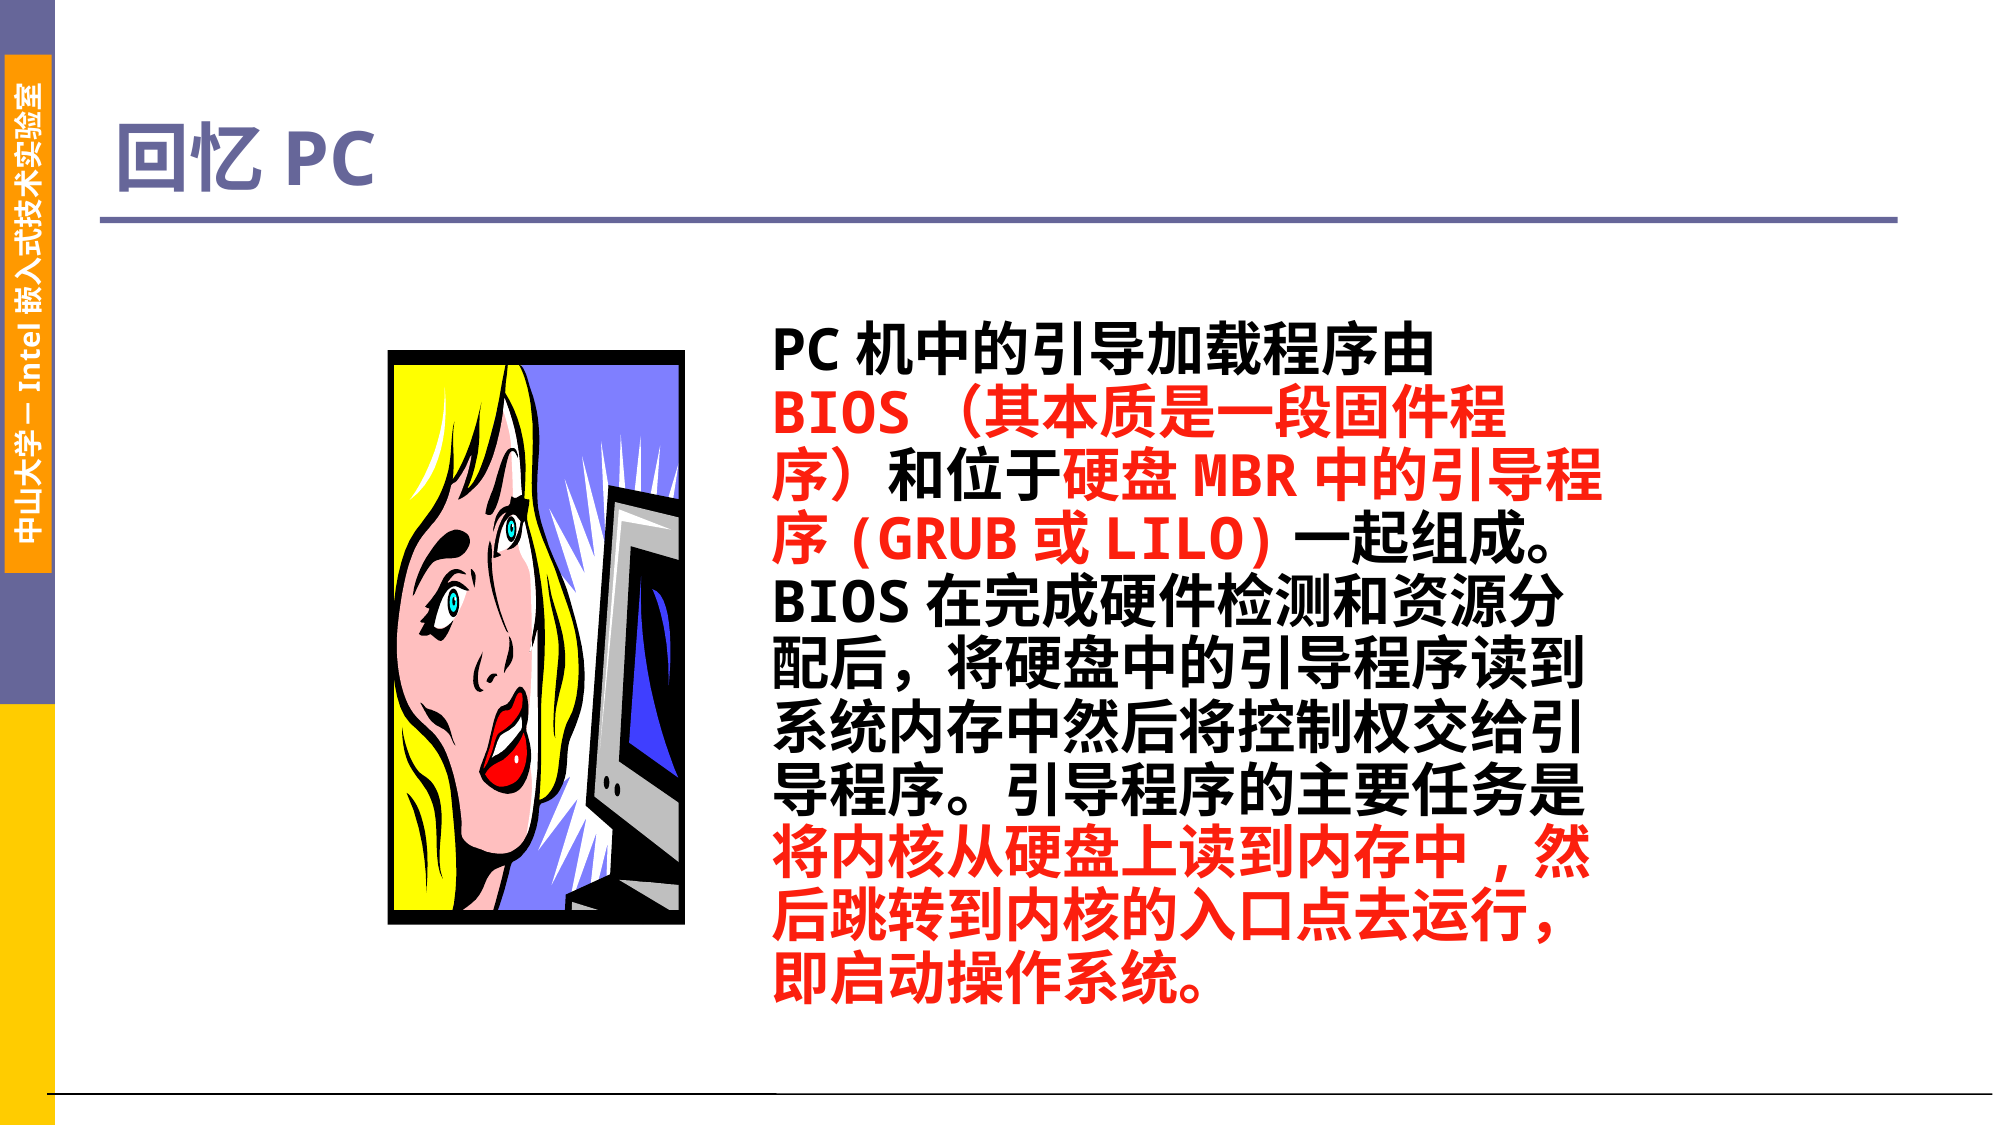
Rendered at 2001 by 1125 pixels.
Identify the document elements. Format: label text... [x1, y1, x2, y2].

picture [387, 349, 686, 926]
title 回忆PC [99, 45, 1900, 209]
list PC机中的引导加载程序由BIOS（其本质是一段固件程序）和位于硬盘MBR中的引导程序(GRUB或LILO)一起组成。BIOS在完成硬件检测和资源分配后，将硬盘中的引导程序读到系统内存中然后将控制权交给引导程序。引导程序的主要任务是将内核从硬盘上读到内存中,然后跳转到内核的入口点去运行，即启动操作系统。 [699, 312, 1638, 1000]
